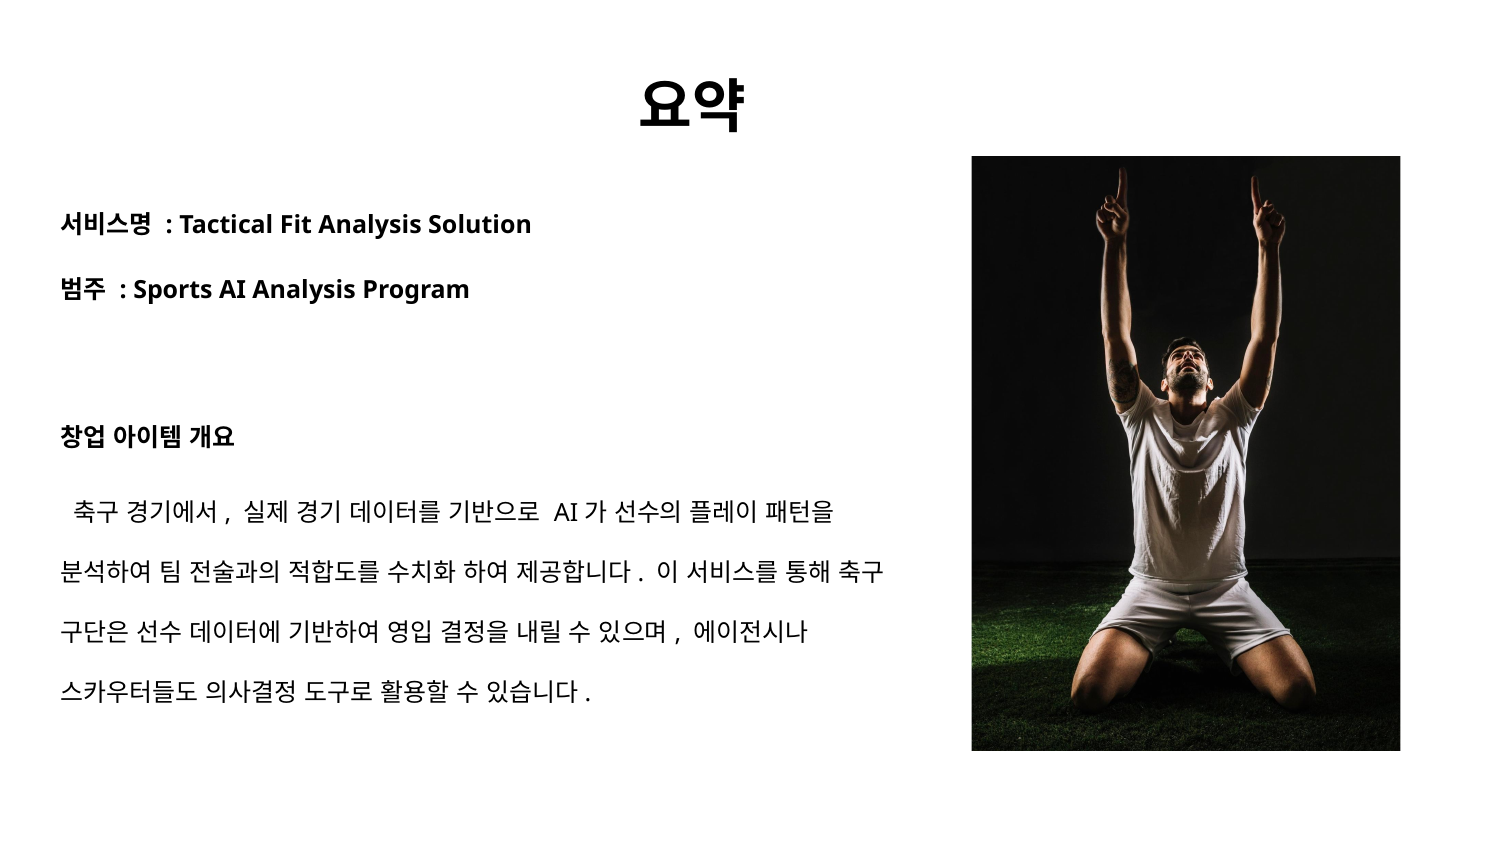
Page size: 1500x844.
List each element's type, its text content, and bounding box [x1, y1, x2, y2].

picture [970, 156, 1401, 751]
list 서비스명 : Tactical Fit Analysis Solution 범주 : Sports AI Analysis Program 창업 아이템 개요 축구 경기에서, 실제 경기 데이터를 기반으로 AI가 선수의 플레이 패턴을 분석하여 팀 전술과의 적합도를 수치화 하여 제공합니다. 이 서비스를 통해 축구 구단은 선수 데이터에 기반하여 영입 결정을 내릴 수 있으며, 에이전시나 스카우터들도 의사결정 도구로 활용할 수 있습니다. [45, 157, 927, 736]
title 요약 [45, 26, 1340, 190]
